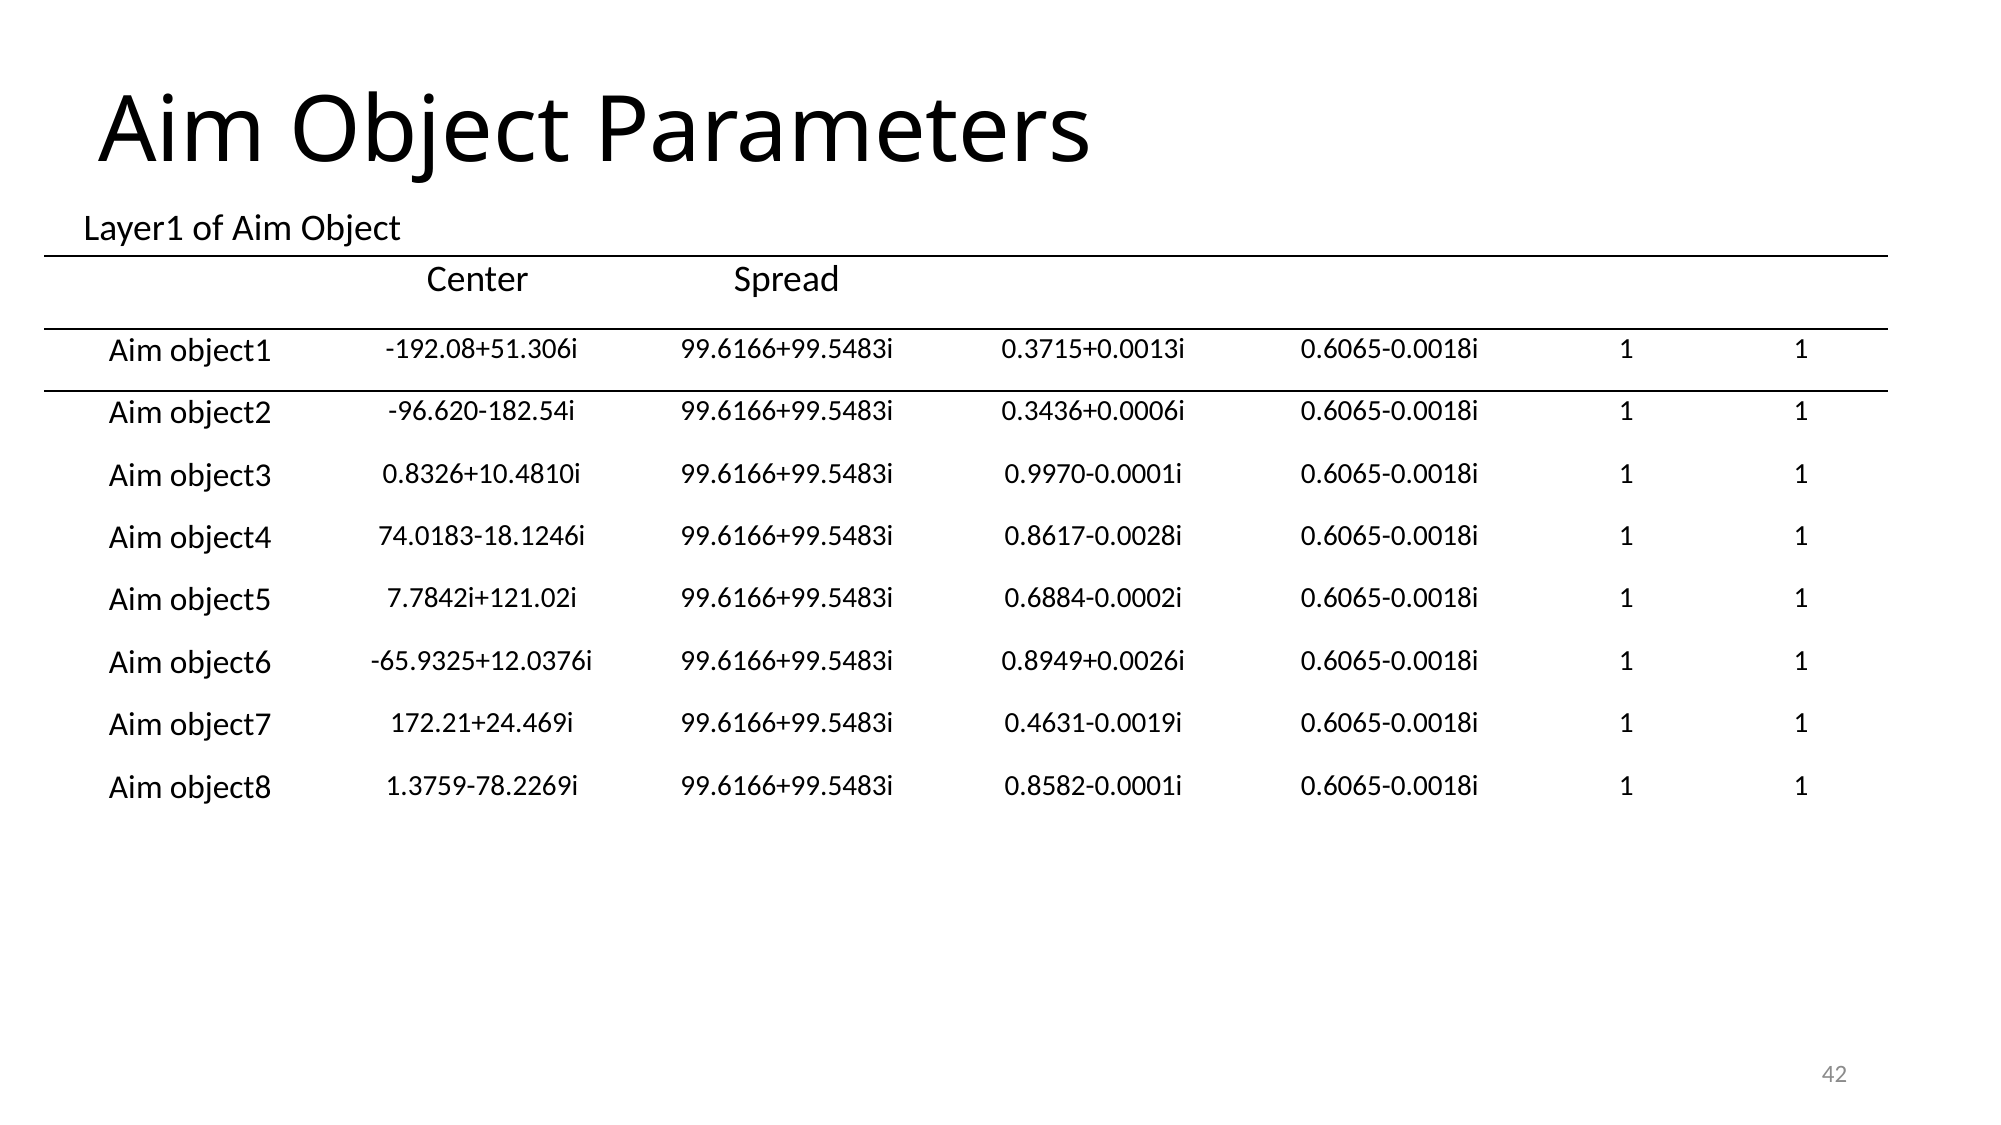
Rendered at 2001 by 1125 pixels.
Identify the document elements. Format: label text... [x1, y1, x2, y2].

slide_number 42 [1412, 1042, 1863, 1103]
title Aim Object Parameters [83, 257, 1733, 264]
title Aim Object Parameters [83, 0, 1733, 255]
text_box Layer1 of Aim Object [68, 195, 417, 256]
